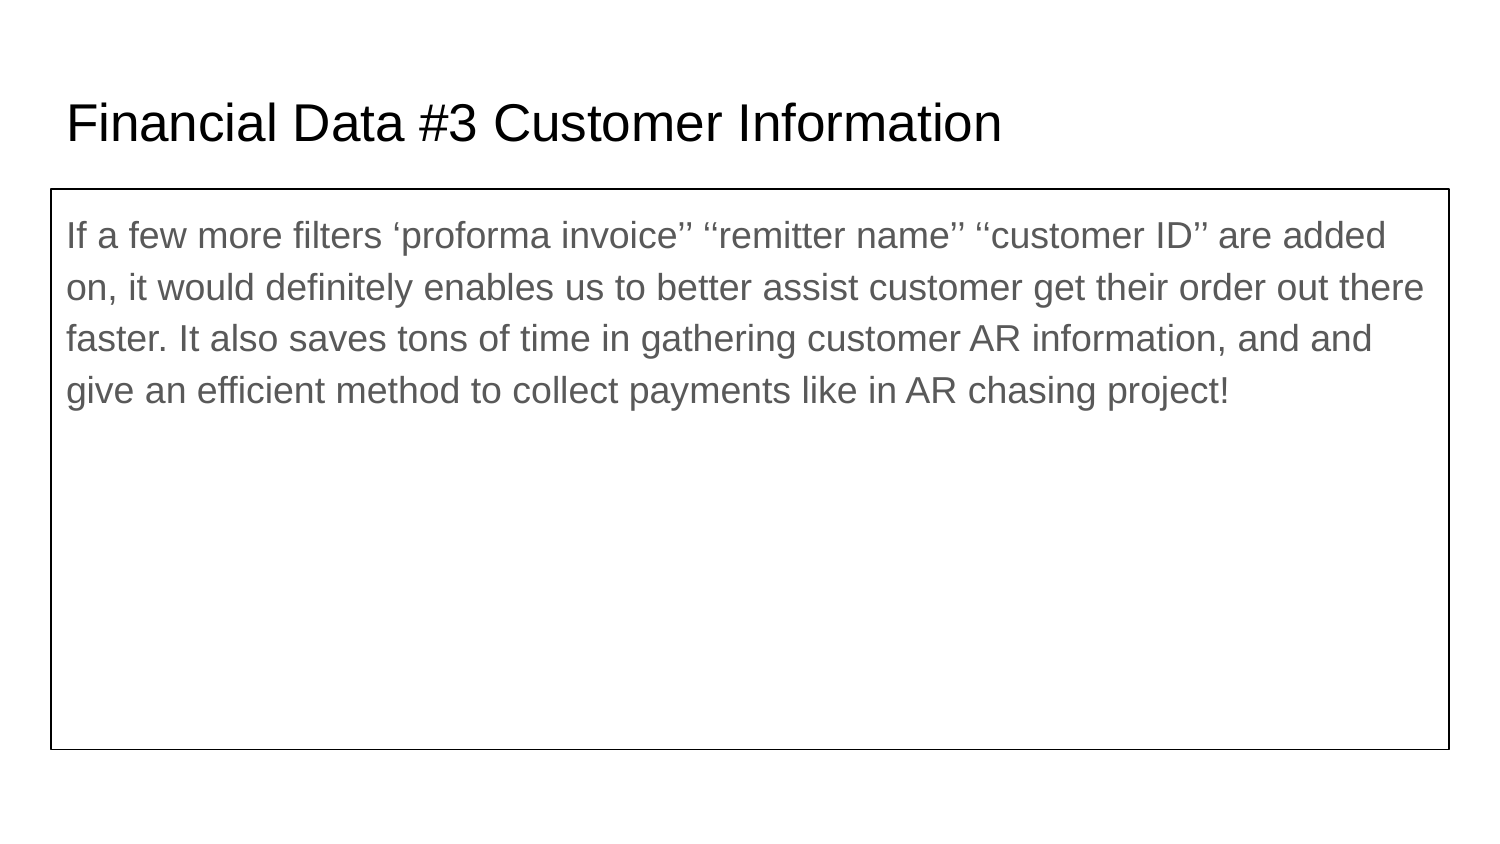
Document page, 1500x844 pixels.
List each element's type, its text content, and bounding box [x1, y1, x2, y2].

title Financial Data #3 Customer Information [51, 72, 1449, 167]
list If a few more filters ‘proforma invoice’’ ‘‘remitter name’’ ‘‘customer ID’’ are added on, it would definitely enables us to better assist customer get their order out there faster. It also saves tons of time in gathering customer AR information, and and give an efficient method to collect payments like in AR chasing project! [51, 189, 1449, 750]
